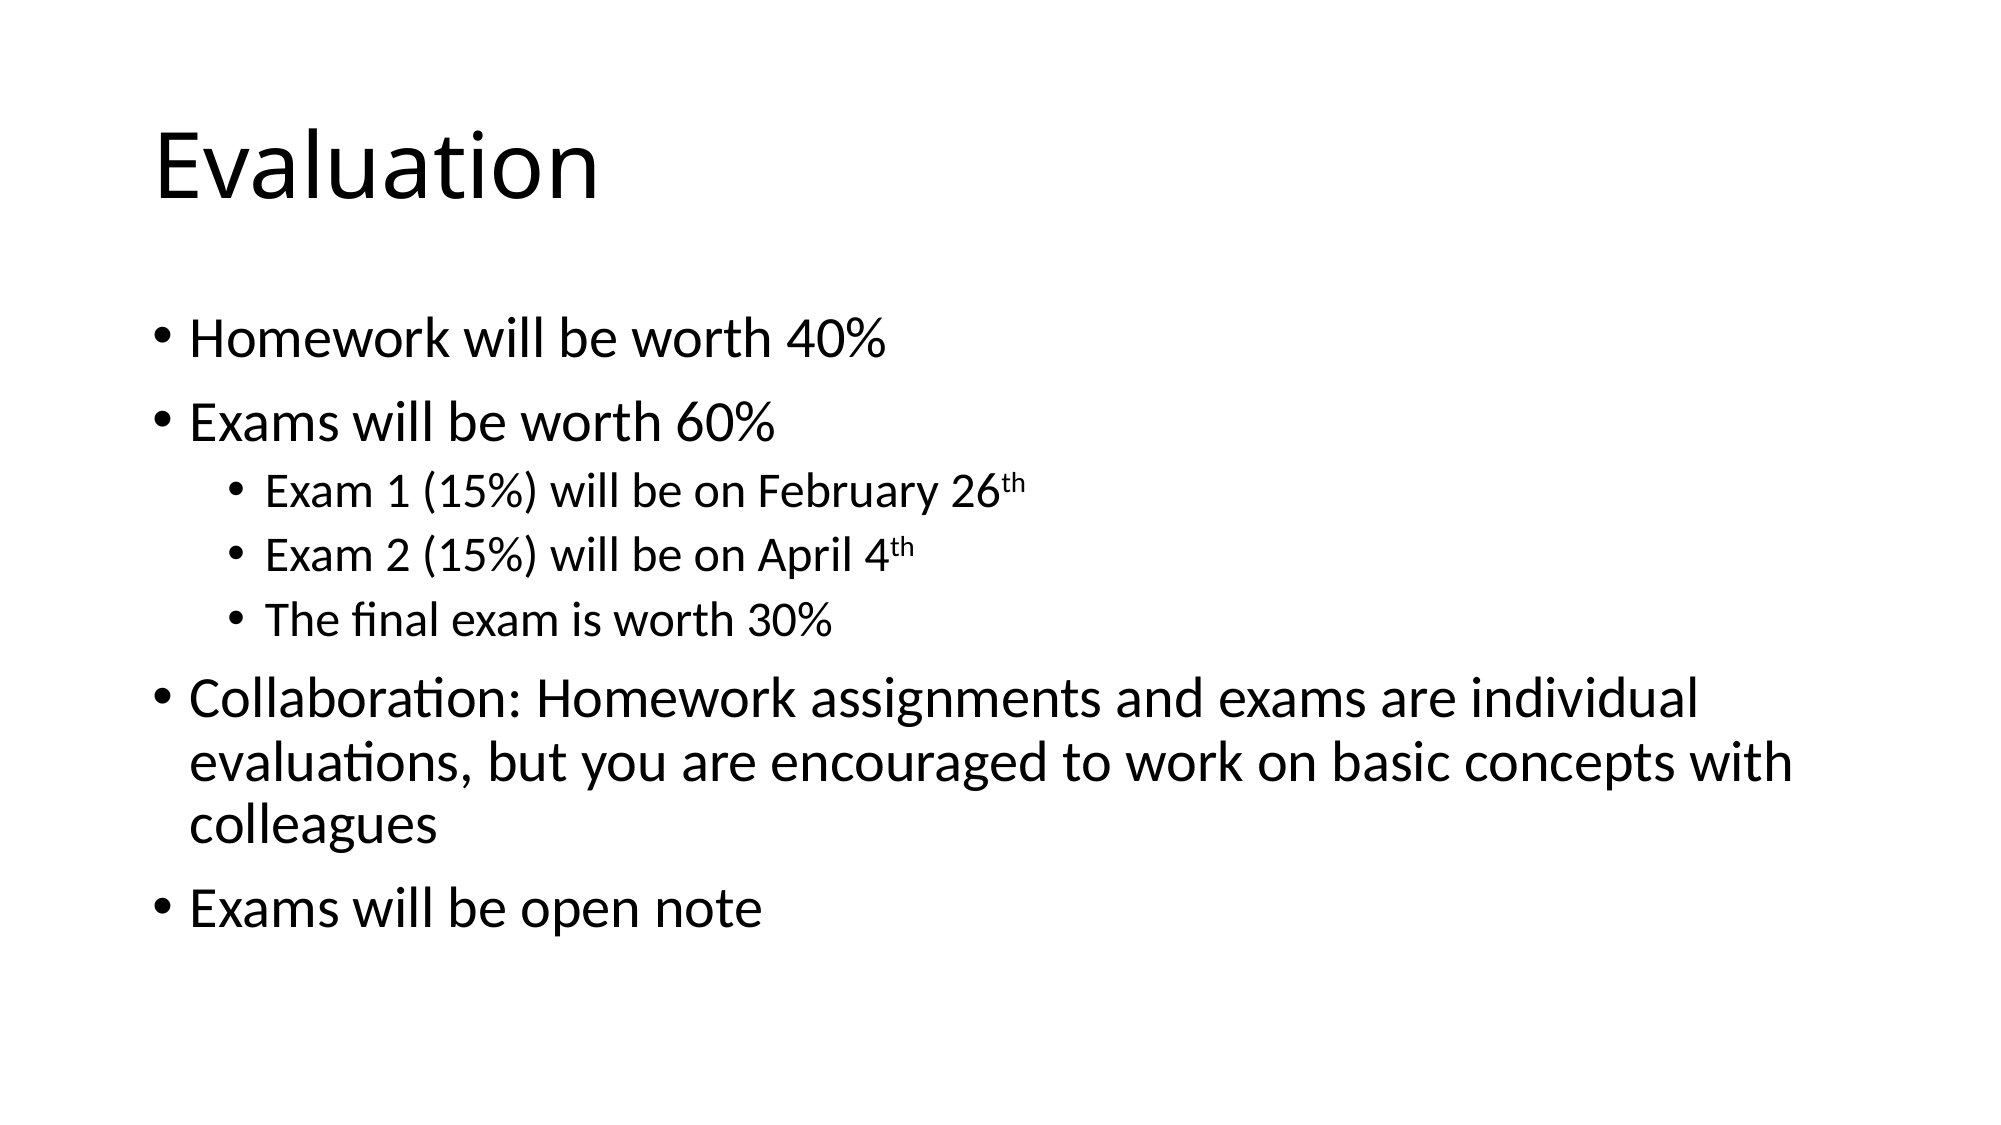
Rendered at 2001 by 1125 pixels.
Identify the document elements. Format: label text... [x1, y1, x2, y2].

title Evaluation [137, 59, 1863, 278]
list Homework will be worth 40% Exams will be worth 60% Exam 1 (15%) will be on February 26th Exam 2 (15%) will be on April 4th The final exam is worth 30% Collaboration: Homework assignments and exams are individual evaluations, but you are encouraged to work on basic concepts with colleagues Exams will be open note [137, 299, 1863, 1014]
